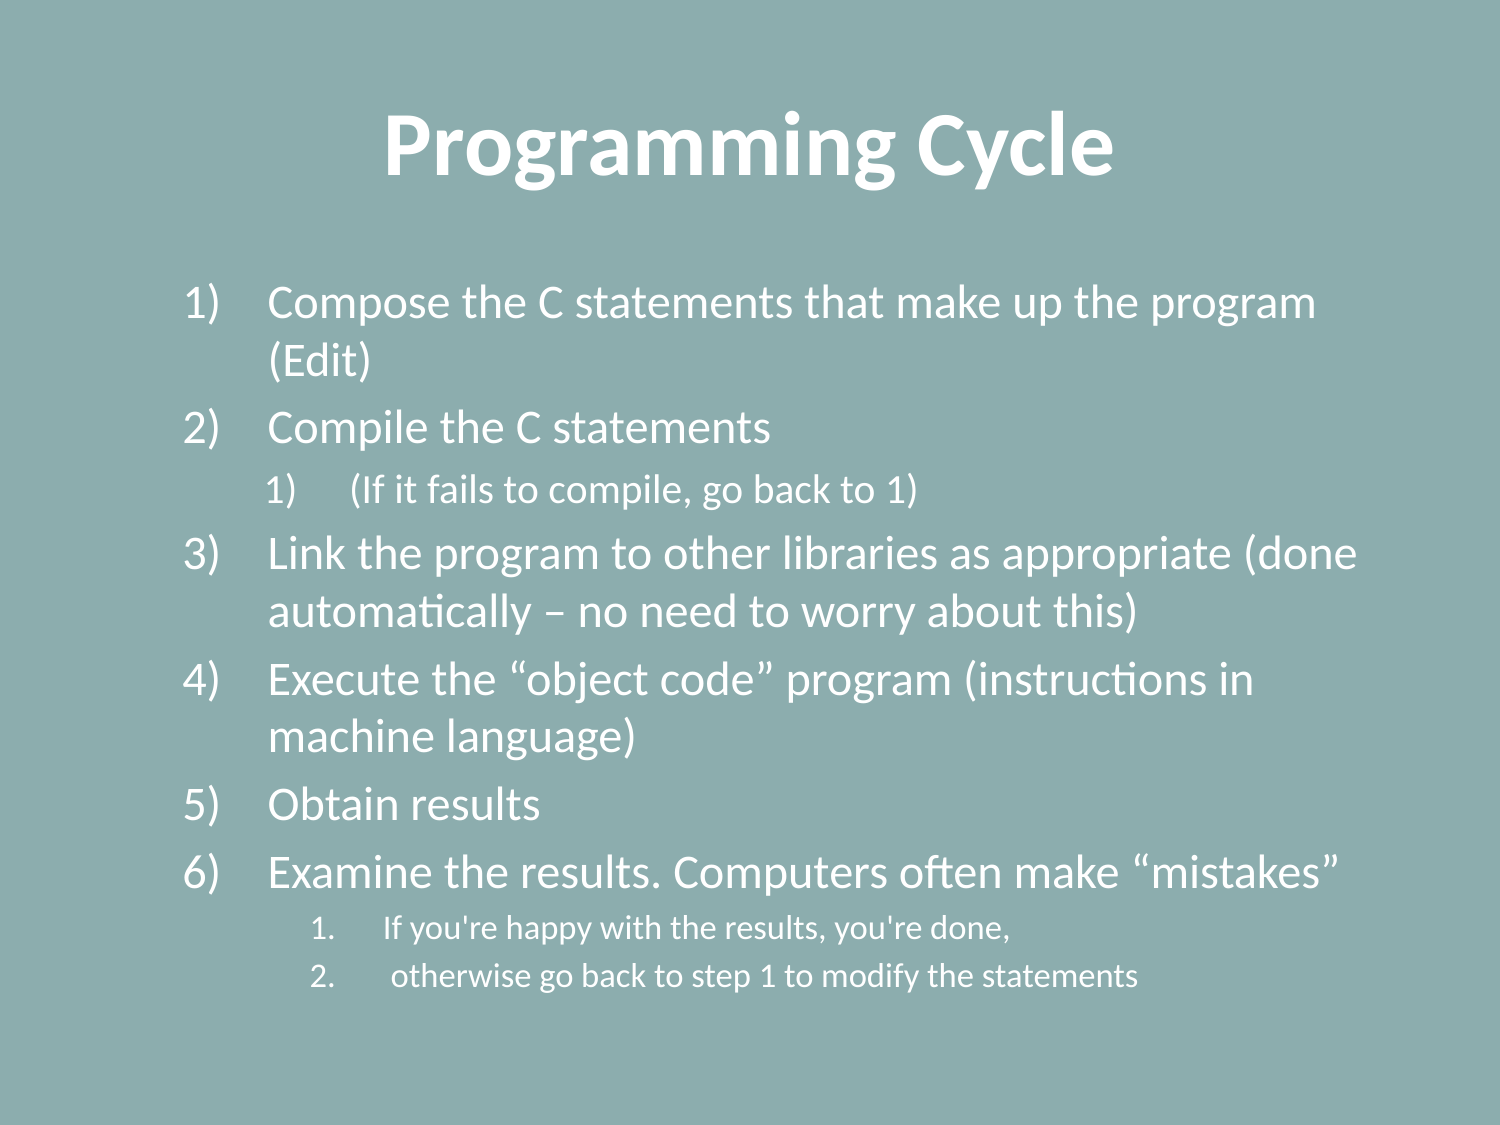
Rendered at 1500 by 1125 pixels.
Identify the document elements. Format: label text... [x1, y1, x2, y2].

title Programming Cycle [75, 45, 1425, 233]
list Compose the C statements that make up the program (Edit) Compile the C statements (If it fails to compile, go back to 1) Link the program to other libraries as appropriate (done automatically – no need to worry about this) Execute the “object code” program (instructions in machine language) Obtain results Examine the results. Computers often make “mistakes” If you're happy with the results, you're done, otherwise go back to step 1 to modify the statements [75, 262, 1425, 1005]
